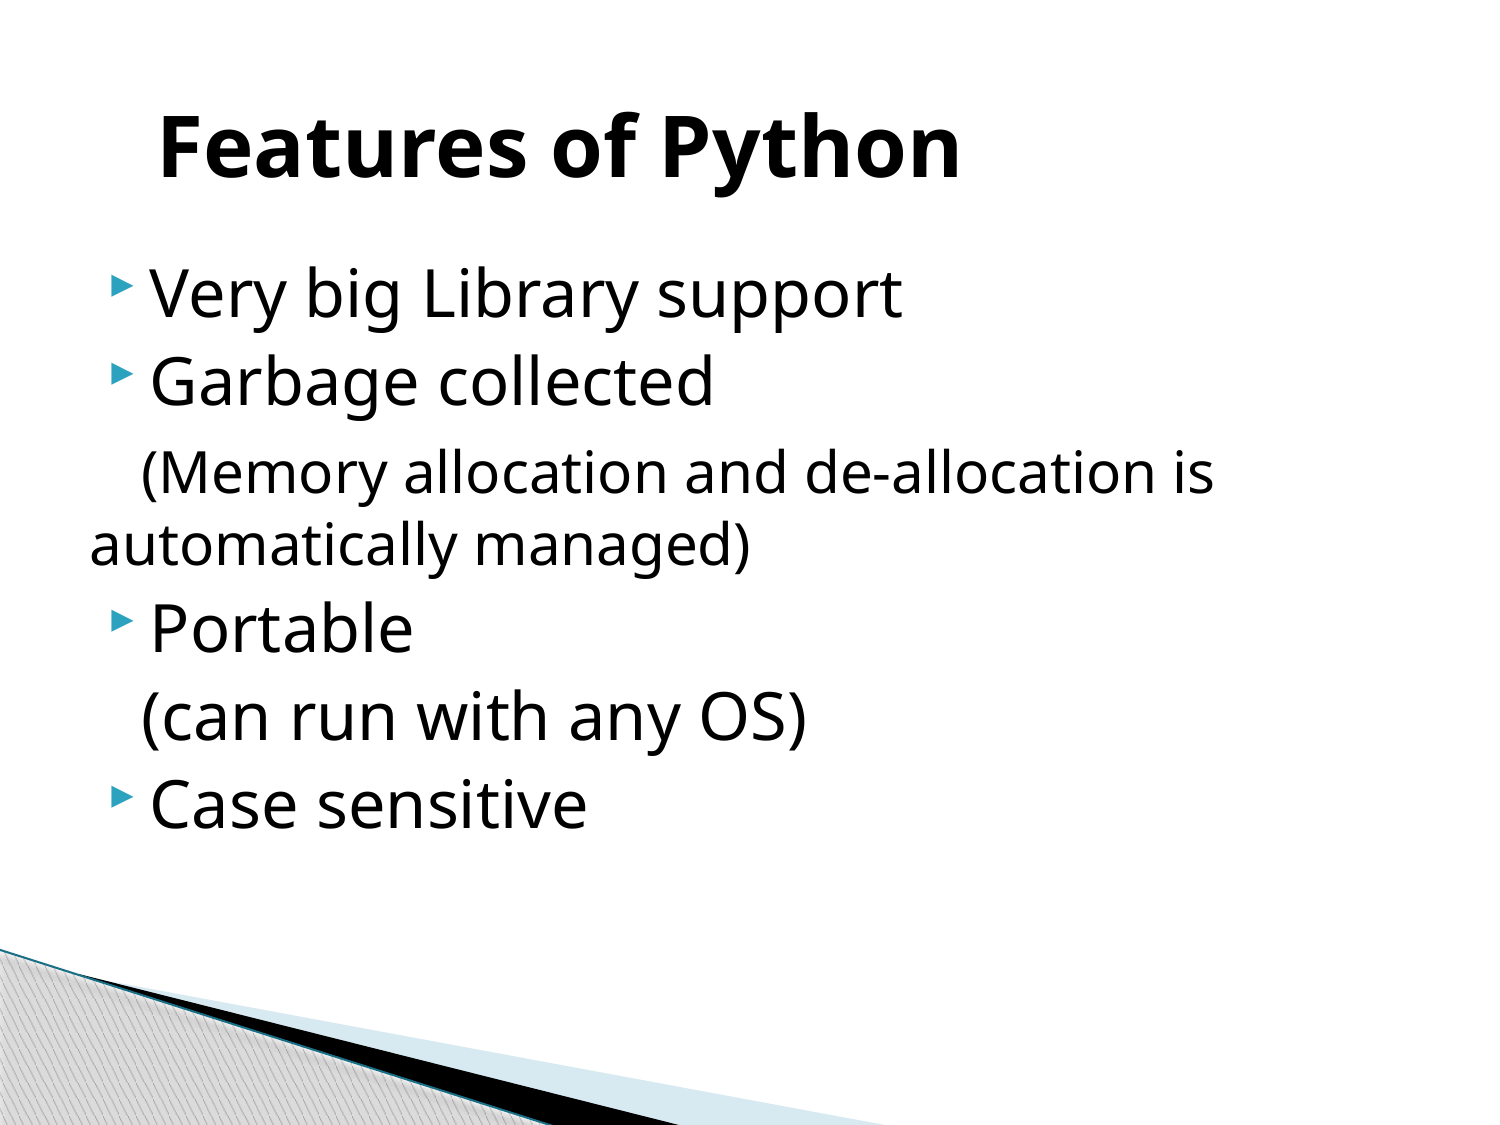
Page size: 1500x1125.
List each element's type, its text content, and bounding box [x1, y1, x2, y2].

title Features of Python [75, 50, 1425, 238]
list Very big Library support Garbage collected (Memory allocation and de-allocation is automatically managed) Portable (can run with any OS) Case sensitive [75, 243, 1425, 986]
